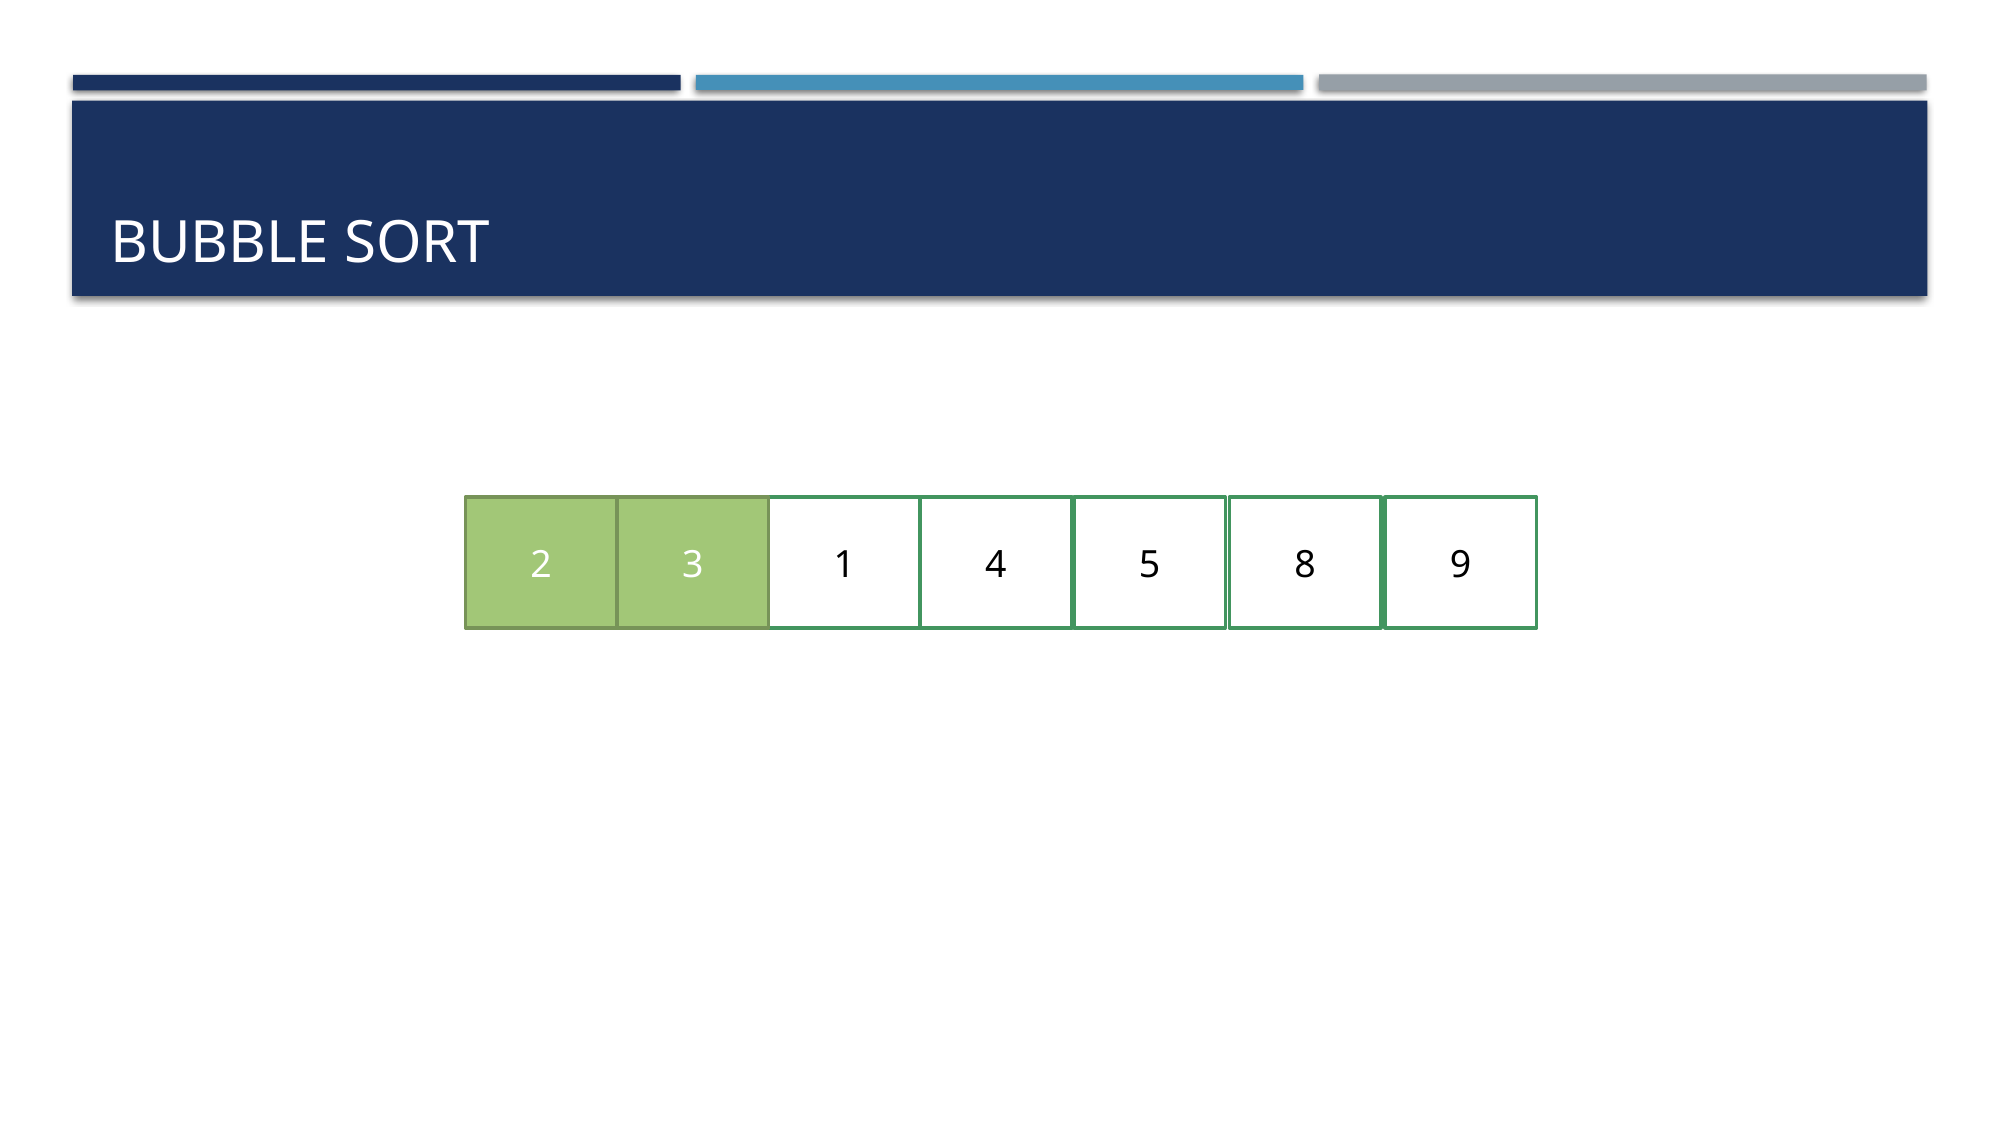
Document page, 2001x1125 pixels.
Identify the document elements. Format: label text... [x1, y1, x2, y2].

title Bubble Sort [95, 115, 1905, 282]
text_box 9 [1383, 495, 1538, 630]
text_box 5 [1072, 495, 1227, 630]
text_box 1 [770, 495, 918, 630]
text_box 4 [918, 495, 1072, 630]
text_box 3 [615, 495, 770, 630]
text_box 8 [1228, 495, 1383, 630]
text_box 2 [464, 495, 615, 630]
